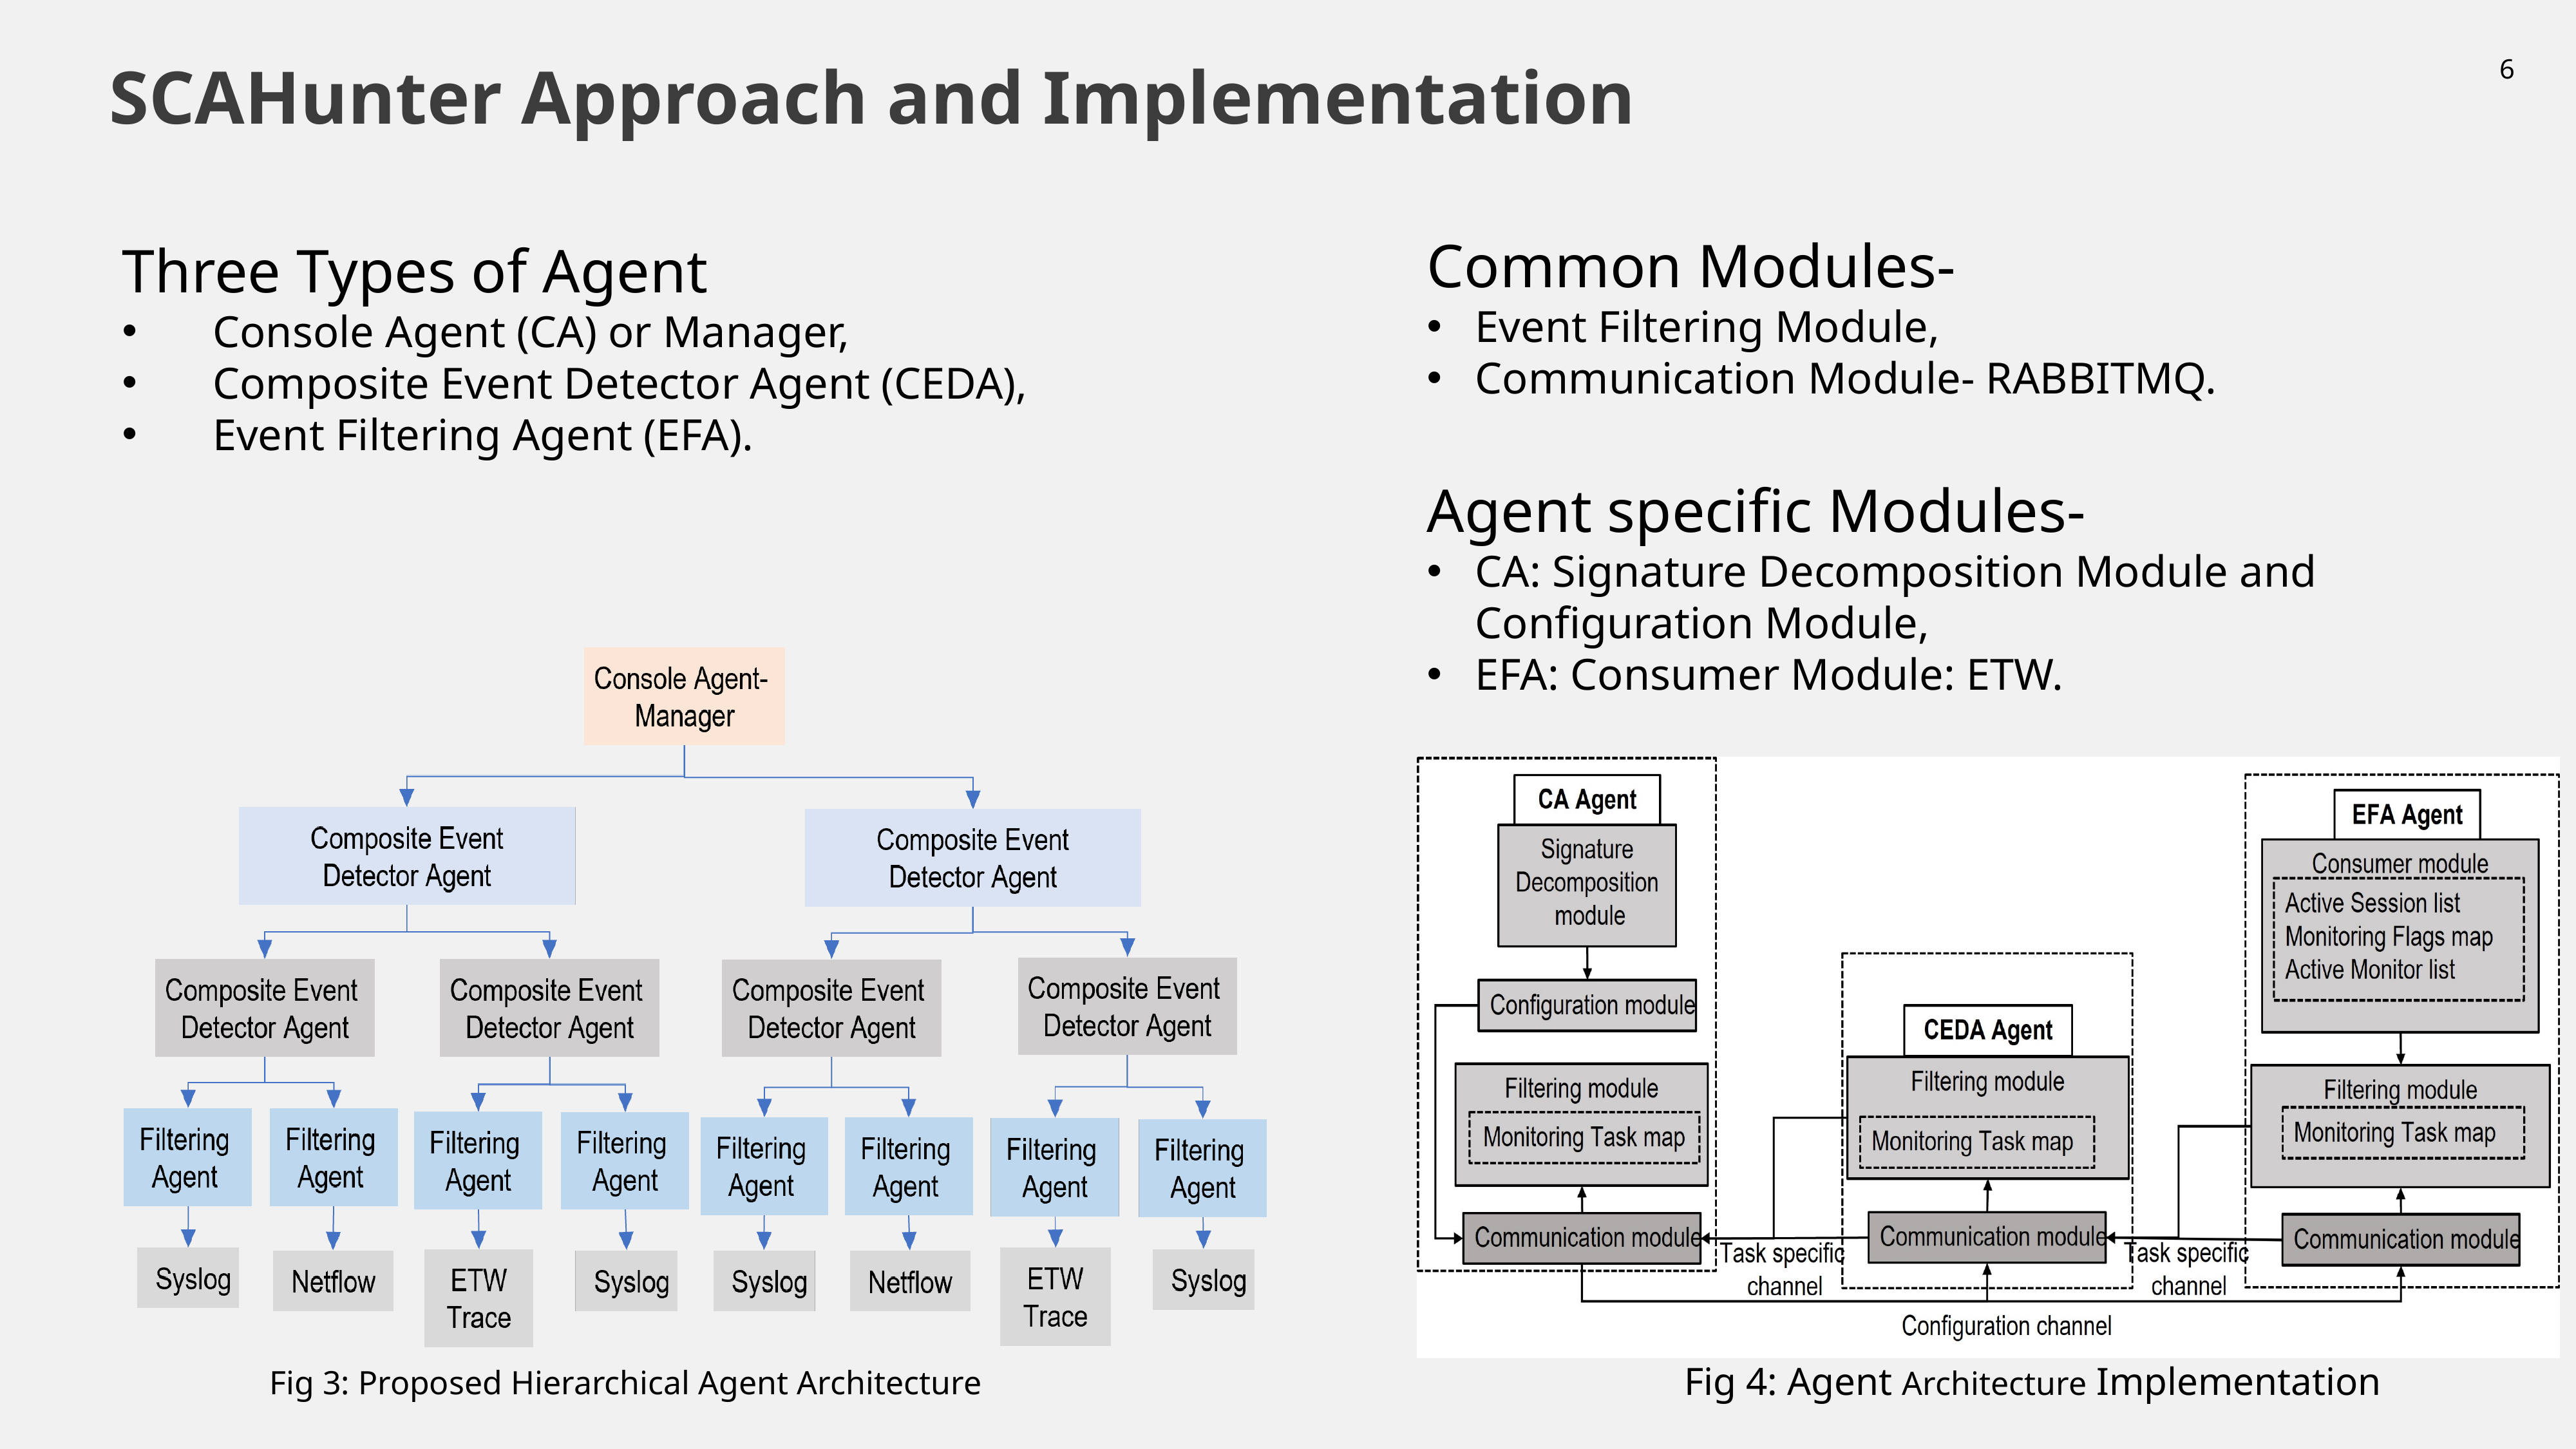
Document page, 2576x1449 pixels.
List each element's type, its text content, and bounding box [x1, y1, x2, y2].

text_box SCAHunter Approach and Implementation [109, 15, 2576, 175]
text_box 6 [2490, 47, 2536, 90]
text_box Fig 3: Proposed Hierarchical Agent Architecture [260, 1358, 992, 1406]
text_box Three Types of Agent Console Agent (CA) or Manager, Composite Event Detector Agent (CEDA), Event Filtering Agent (EFA). [112, 229, 1039, 464]
text_box Fig 4: Agent Architecture Implementation [1674, 1358, 2391, 1408]
picture [124, 647, 1267, 1354]
picture [1417, 757, 2560, 1358]
text_box Common Modules- Event Filtering Module, Communication Module- RABBITMQ. Agent specific Modules- CA: Signature Decomposition Module and Configuration Module, EFA: Consumer Module: ETW. [1417, 223, 2536, 704]
